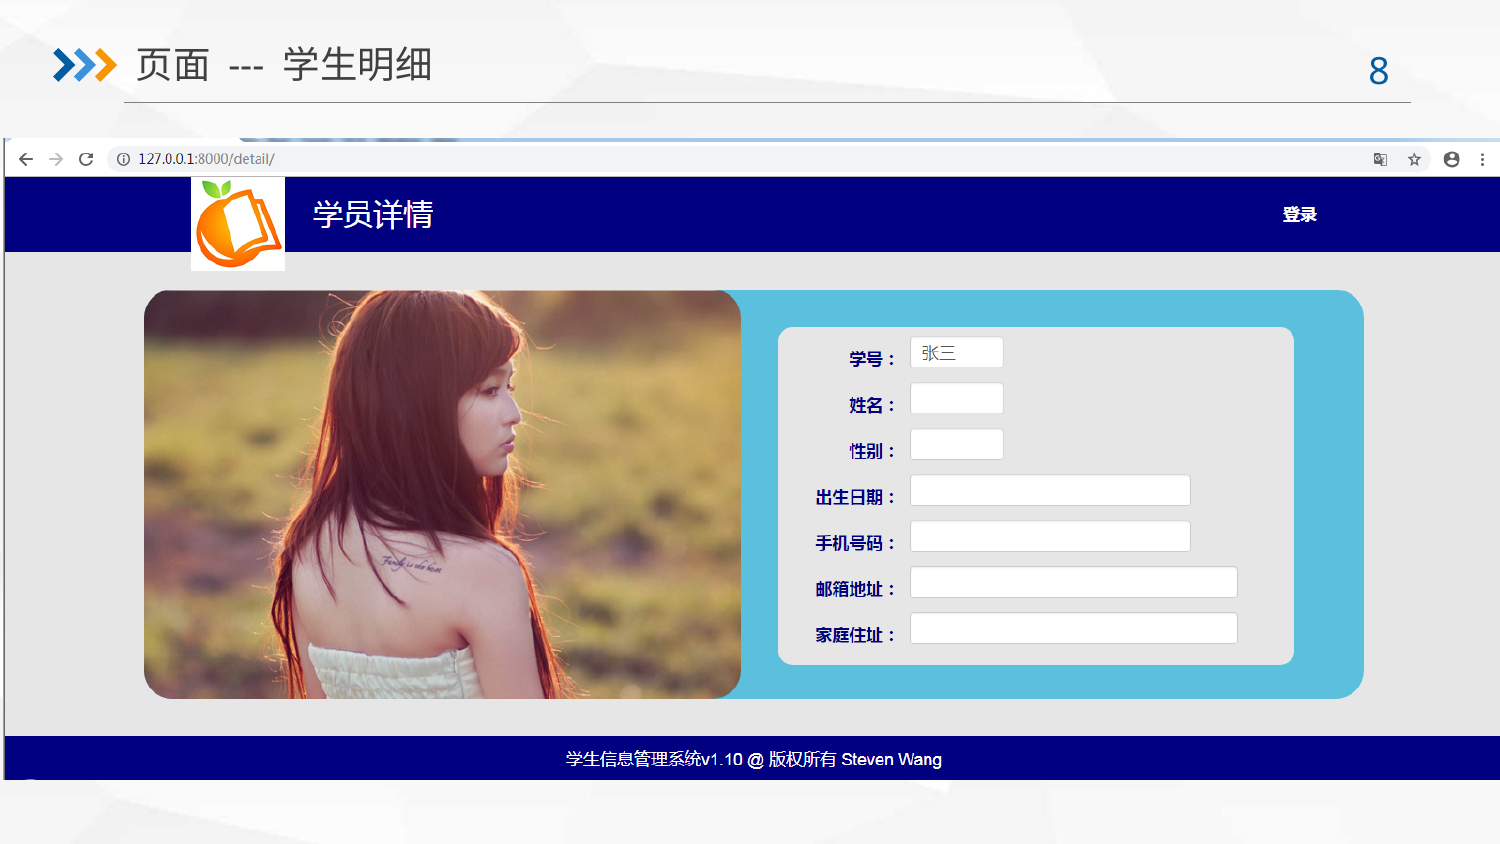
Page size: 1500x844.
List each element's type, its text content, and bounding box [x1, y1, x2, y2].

picture [0, 0, 1500, 844]
text_box 页面 --- 学生明细 [135, 32, 489, 95]
